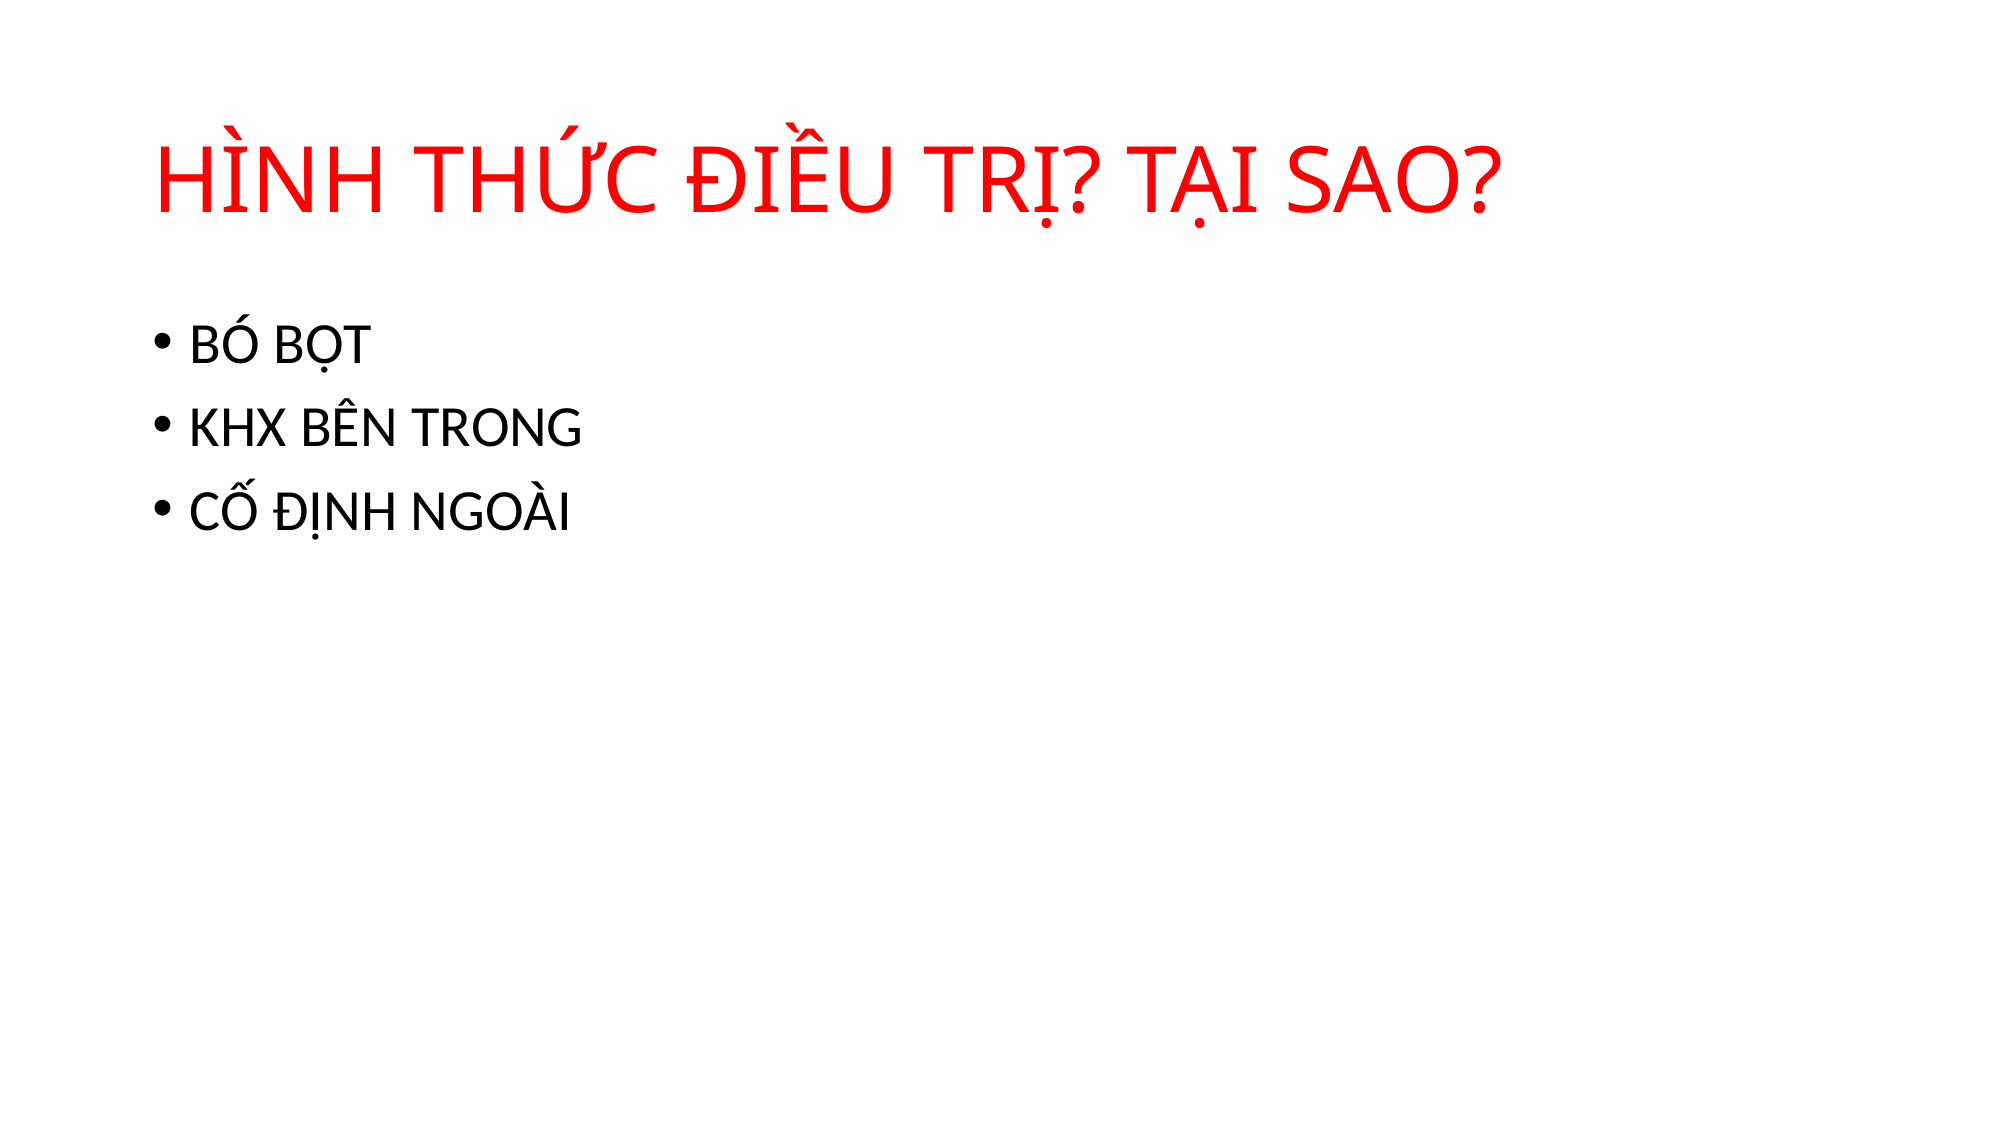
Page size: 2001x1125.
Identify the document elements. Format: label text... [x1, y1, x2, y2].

title HÌNH THỨC ĐIỀU TRỊ? TẠI SAO? [150, 70, 1850, 309]
text_box BÓ BỘT KHX BÊN TRONG CỐ ĐỊNH NGOÀI [150, 305, 587, 542]
